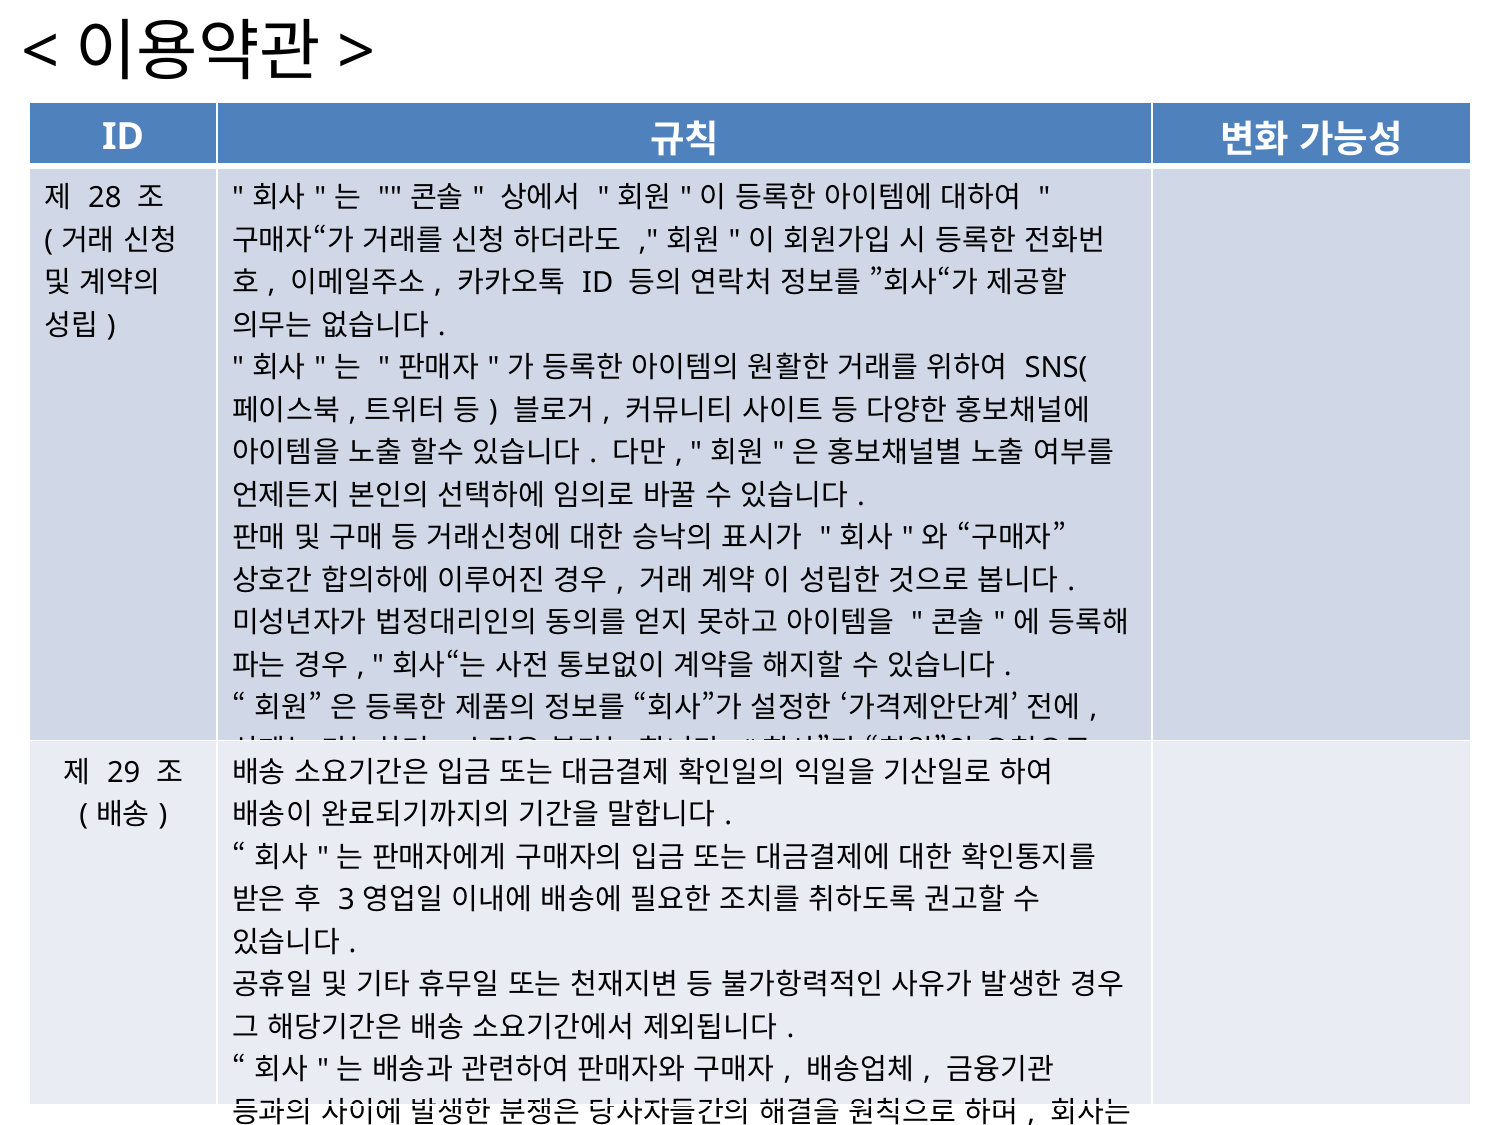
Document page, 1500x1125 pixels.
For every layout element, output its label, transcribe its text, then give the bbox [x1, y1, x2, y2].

table_cell [1153, 741, 1470, 1104]
table_cell 제 28 조 (거래 신청 및 계약의 성립) [30, 169, 216, 740]
table_header 변화 가능성 [1153, 103, 1470, 163]
table_cell [1153, 169, 1470, 740]
table_cell 배송 소요기간은 입금 또는 대금결제 확인일의 익일을 기산일로 하여 배송이 완료되기까지의 기간을 말합니다. “회사"는 판매자에게 구매자의 입금 또는 대금결제에 대한 확인통지를 받은 후 3영업일 이내에 배송에 필요한 조치를 취하도록 권고할 수 있습니다. 공휴일 및 기타 휴무일 또는 천재지변 등 불가항력적인 사유가 발생한 경우 그 해당기간은 배송 소요기간에서 제외됩니다. “회사"는 배송과 관련하여 판매자와 구매자, 배송업체, 금융기관 등과의 사이에 발생한 분쟁은 당사자들간의 해결을 원칙으로 하며, 회사는 어떠한 책임도 부담하지 않습니다 [218, 741, 1151, 1104]
table_cell "회사"는 ""콘솔" 상에서 "회원"이 등록한 아이템에 대하여 "구매자“가 거래를 신청 하더라도 ,"회원"이 회원가입 시 등록한 전화번호, 이메일주소, 카카오톡 ID 등의 연락처 정보를 ”회사“가 제공할 의무는 없습니다. "회사"는 "판매자"가 등록한 아이템의 원활한 거래를 위하여 SNS(페이스북,트위터 등) 블로거, 커뮤니티 사이트 등 다양한 홍보채널에 아이템을 노출 할수 있습니다. 다만, "회원"은 홍보채널별 노출 여부를 언제든지 본인의 선택하에 임의로 바꿀 수 있습니다. 판매 및 구매 등 거래신청에 대한 승낙의 표시가 "회사"와 “구매자” 상호간 합의하에 이루어진 경우, 거래 계약 이 성립한 것으로 봅니다. 미성년자가 법정대리인의 동의를 얻지 못하고 아이템을 "콘솔"에 등록해 파는 경우, "회사“는 사전 통보없이 계약을 해지할 수 있습니다. “회원” 은 등록한 제품의 정보를 “회사”가 설정한 ‘가격제안단계’ 전에, 삭제는 가능하며, 수정은 불가능 합니다. “회사”가 “회원”의 요청으로 등록제품을 삭제함과 동시에 계약은 해지됩니다. [218, 169, 1151, 740]
table_cell 제 29 조 (배송) [30, 741, 216, 1104]
text_box <이용약관> [6, 0, 391, 95]
table_header 규칙 [218, 103, 1151, 163]
table_header ID [30, 103, 216, 163]
